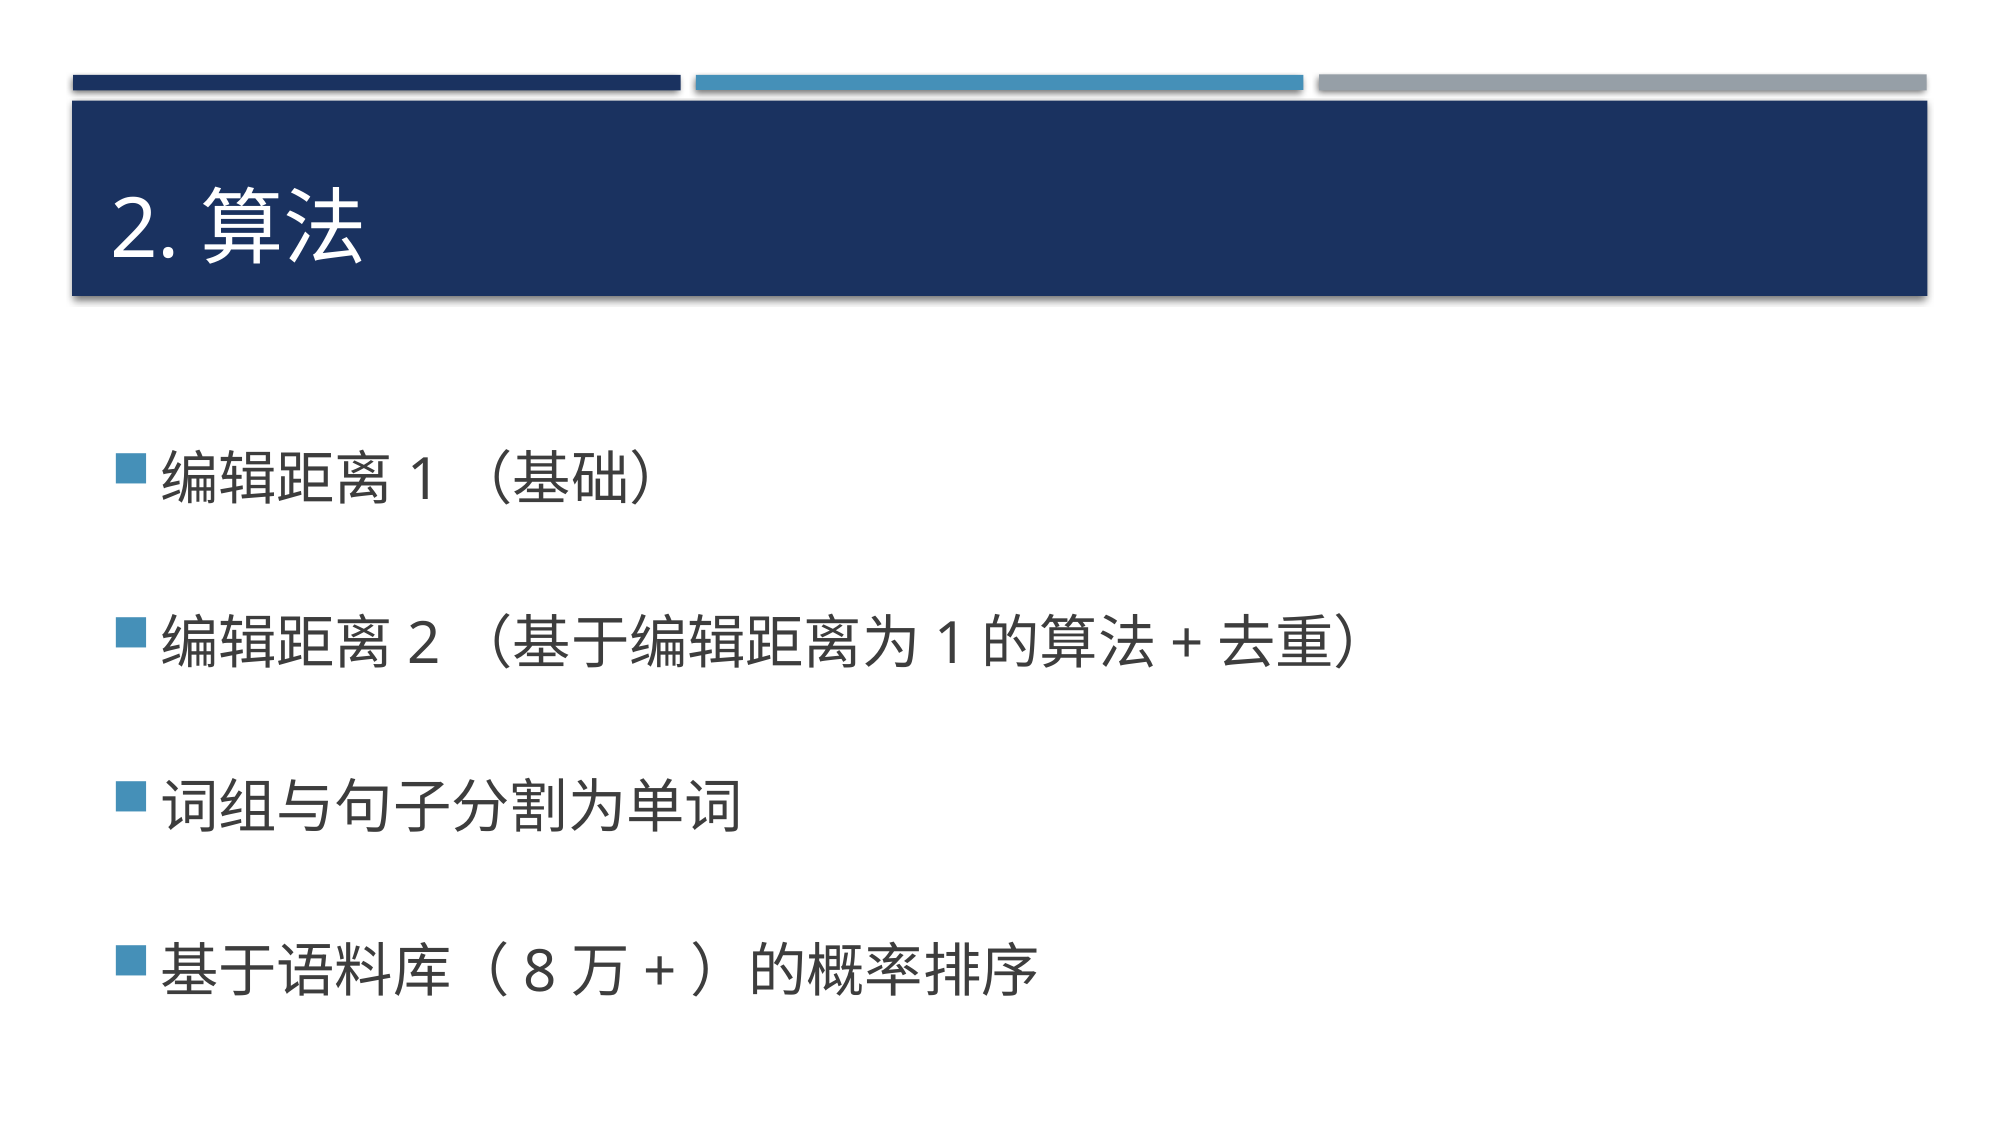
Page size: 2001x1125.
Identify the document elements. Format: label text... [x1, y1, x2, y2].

list 编辑距离1（基础） 编辑距离2（基于编辑距离为1的算法+去重） 词组与句子分割为单词 基于语料库（8万+）的概率排序 [95, 357, 1905, 1017]
title 2.算法 [95, 115, 1905, 282]
